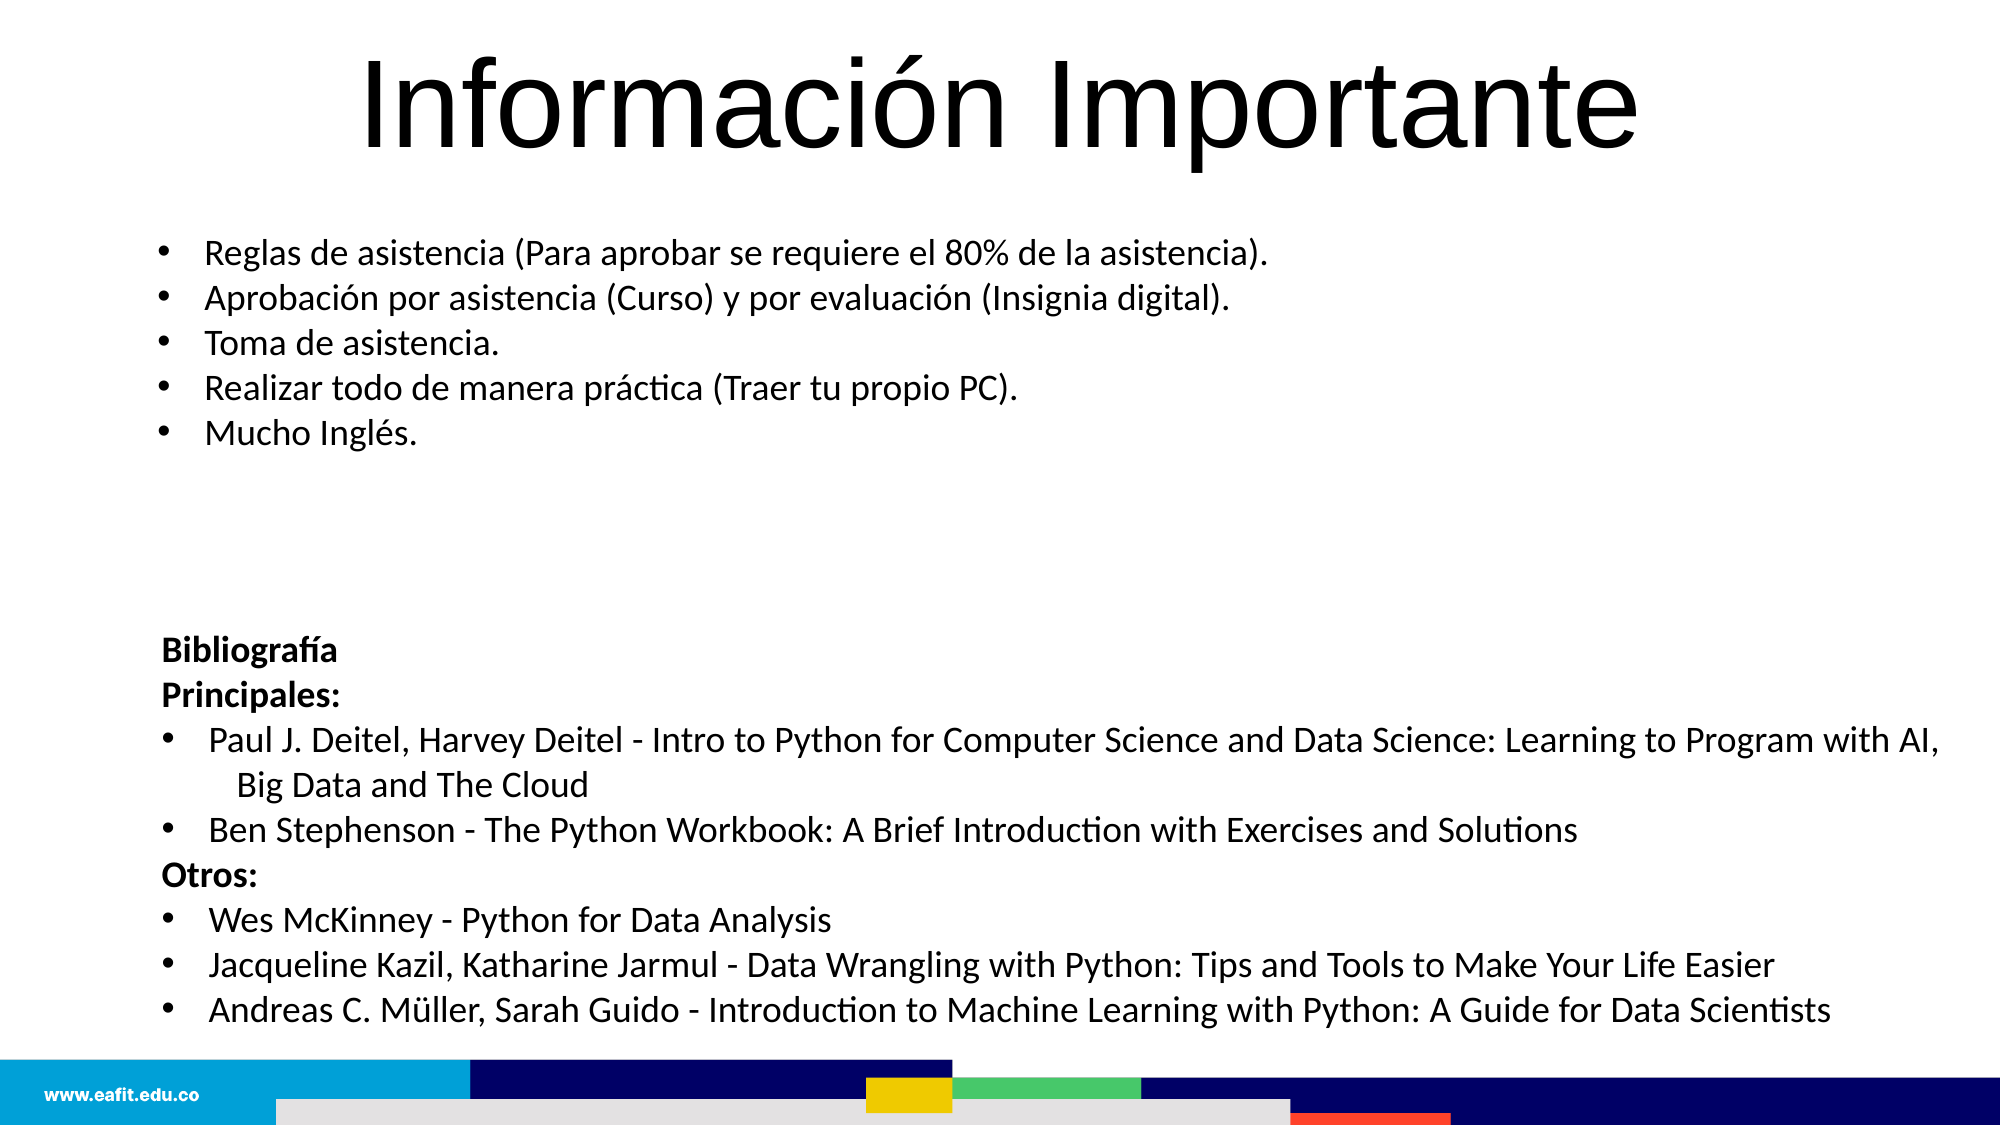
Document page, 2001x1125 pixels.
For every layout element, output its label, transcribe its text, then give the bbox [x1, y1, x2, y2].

picture [116, 1088, 125, 1100]
title Información Importante [249, 0, 1750, 183]
text_box Bibliografía Principales: Paul J. Deitel, Harvey Deitel - Intro to Python for Computer Science and Data Science: Learning to Program with AI, Big Data and The Cloud Ben Stephenson - The Python Workbook: A Brief Introduction with Exercises and Solutions Otros: Wes McKinney - Python for Data Analysis Jacqueline Kazil, Katharine Jarmul - Data Wrangling with Python: Tips and Tools to Make Your Life Easier Andreas C. Müller, Sarah Guido - Introduction to Machine Learning with Python: A Guide for Data Scientists [146, 617, 1957, 1038]
picture [76, 1092, 88, 1100]
picture [98, 1092, 113, 1100]
picture [190, 1092, 198, 1100]
picture [50, 1092, 58, 1100]
picture [128, 1090, 133, 1100]
picture [61, 1092, 73, 1100]
picture [179, 1093, 187, 1101]
text_box Reglas de asistencia (Para aprobar se requiere el 80% de la asistencia). Aprobación por asistencia (Curso) y por evaluación (Insignia digital). Toma de asistencia. Realizar todo de manera práctica (Traer tu propio PC). Mucho Inglés. [142, 221, 1285, 461]
picture [45, 1092, 50, 1100]
picture [163, 1092, 171, 1100]
picture [146, 1089, 160, 1100]
picture [0, 1041, 2000, 1125]
